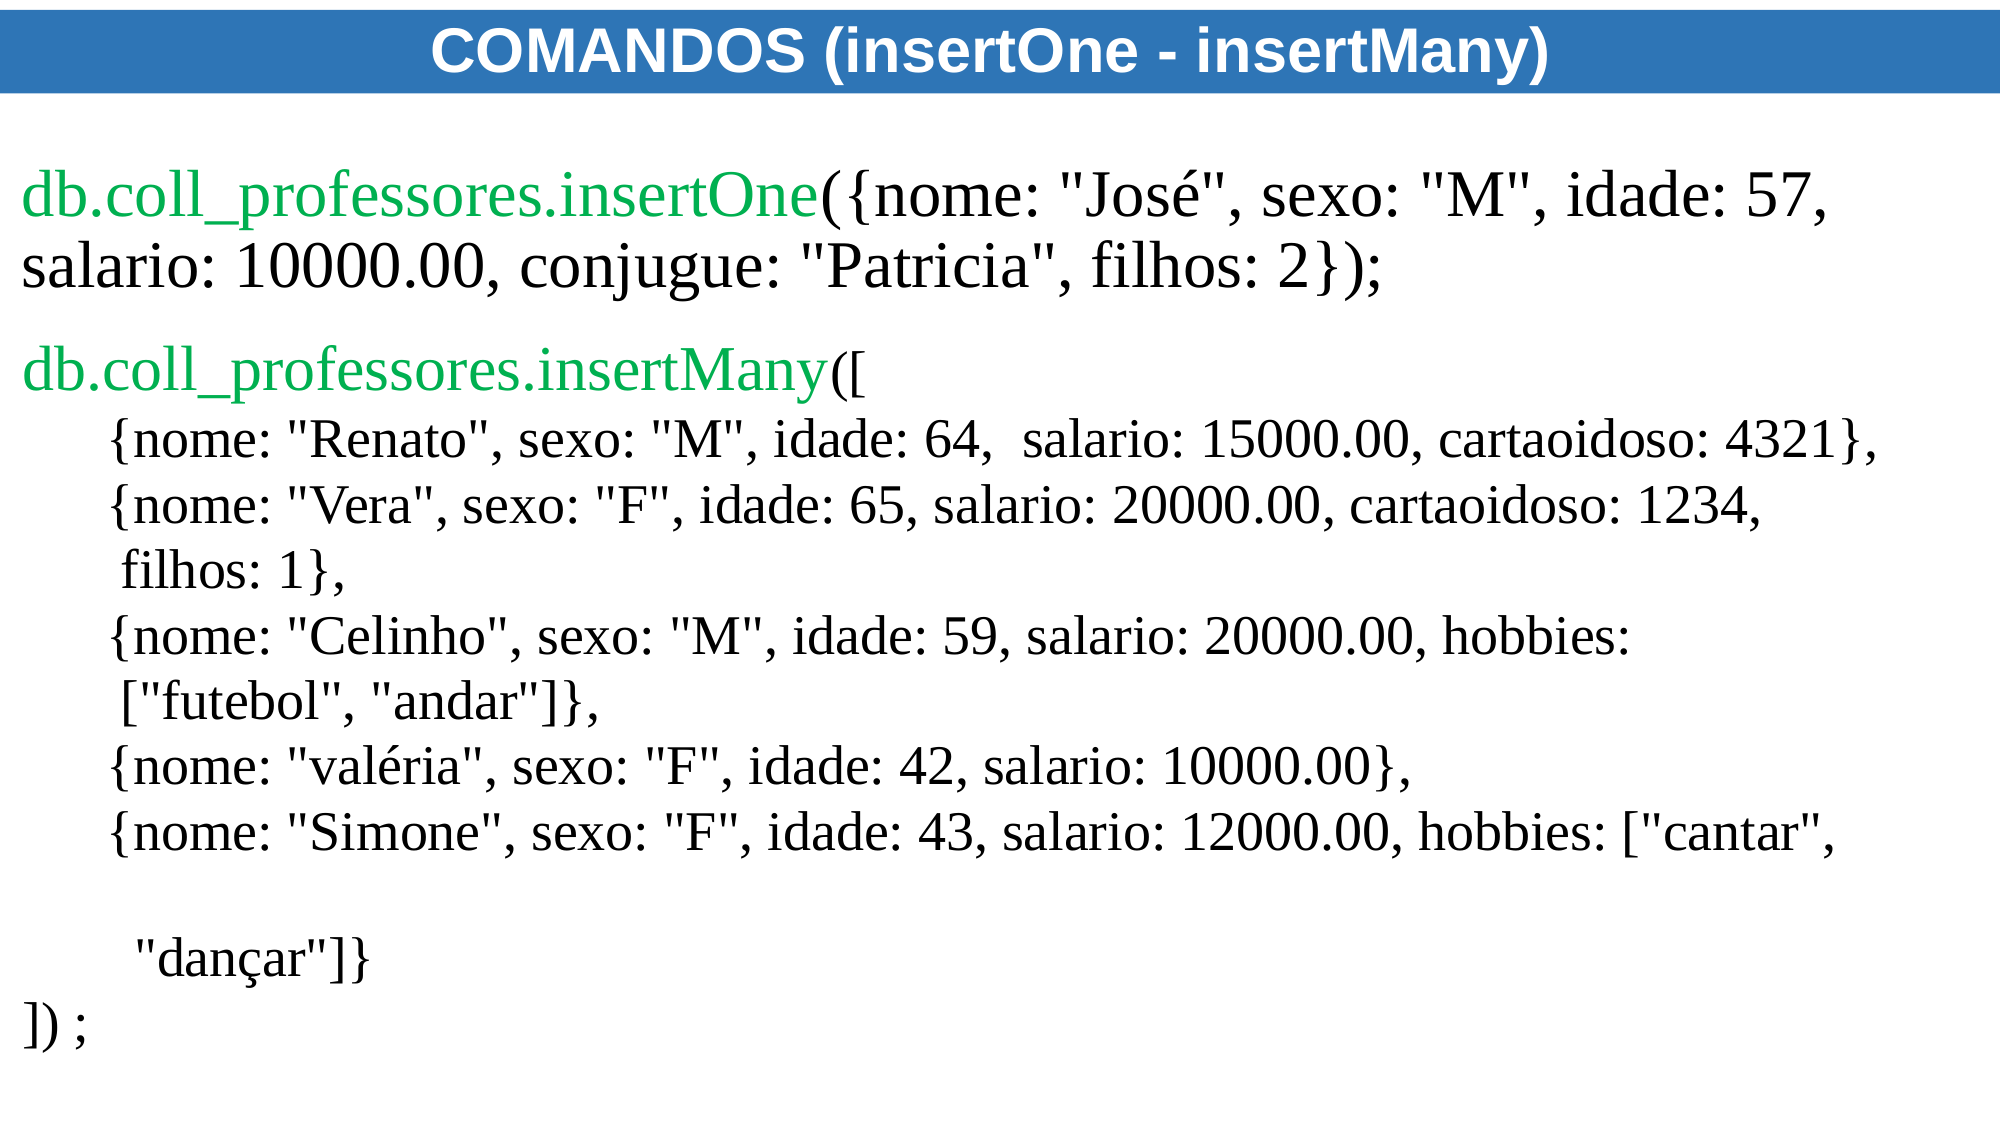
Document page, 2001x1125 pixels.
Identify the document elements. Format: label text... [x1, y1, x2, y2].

list db.coll_professores.insertMany([ {nome: "Renato", sexo: "M", idade: 64, salario: 15000.00, cartaoidoso: 4321}, {nome: "Vera", sexo: "F", idade: 65, salario: 20000.00, cartaoidoso: 1234, filhos: 1}, {nome: "Celinho", sexo: "M", idade: 59, salario: 20000.00, hobbies: ["futebol", "andar"]}, {nome: "valéria", sexo: "F", idade: 42, salario: 10000.00}, {nome: "Simone", sexo: "F", idade: 43, salario: 12000.00, hobbies: ["cantar", "dançar"]} ]) ; [7, 328, 2000, 1113]
text_box db.coll_professores.insertOne({nome: "José", sexo: "M", idade: 57, salario: 10000.00, conjugue: "Patricia", filhos: 2}); [6, 150, 2000, 309]
title COMANDOS (insertOne - insertMany) [0, 9, 2000, 94]
